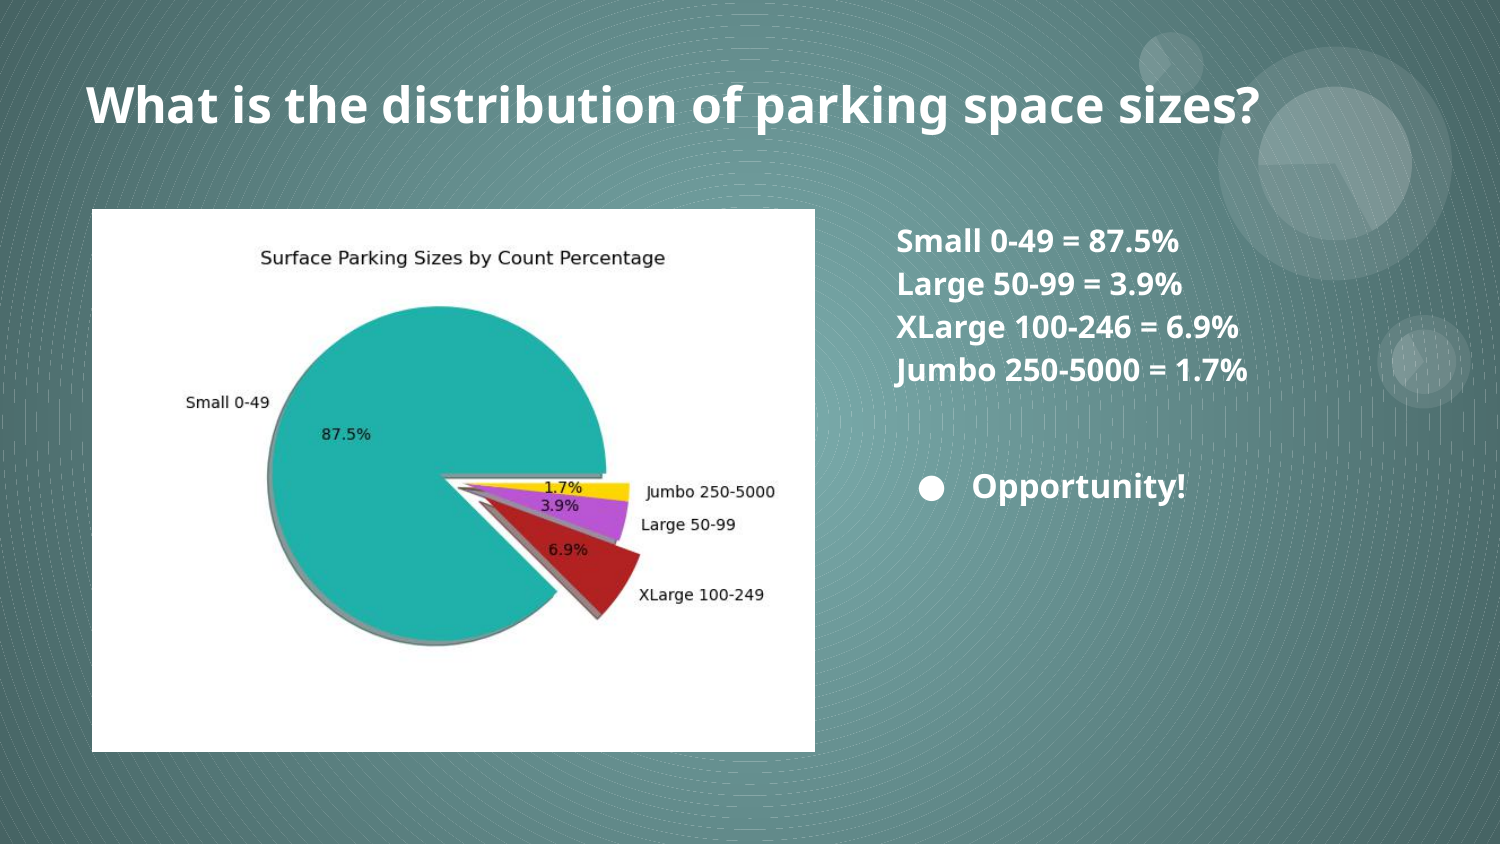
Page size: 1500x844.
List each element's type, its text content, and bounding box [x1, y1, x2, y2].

list Small 0-49 = 87.5% Large 50-99 = 3.9% XLarge 100-246 = 6.9% Jumbo 250-5000 = 1.7% Opportunity! [881, 200, 1396, 495]
title What is the distribution of parking space sizes? [71, 67, 1458, 162]
picture [92, 209, 816, 752]
